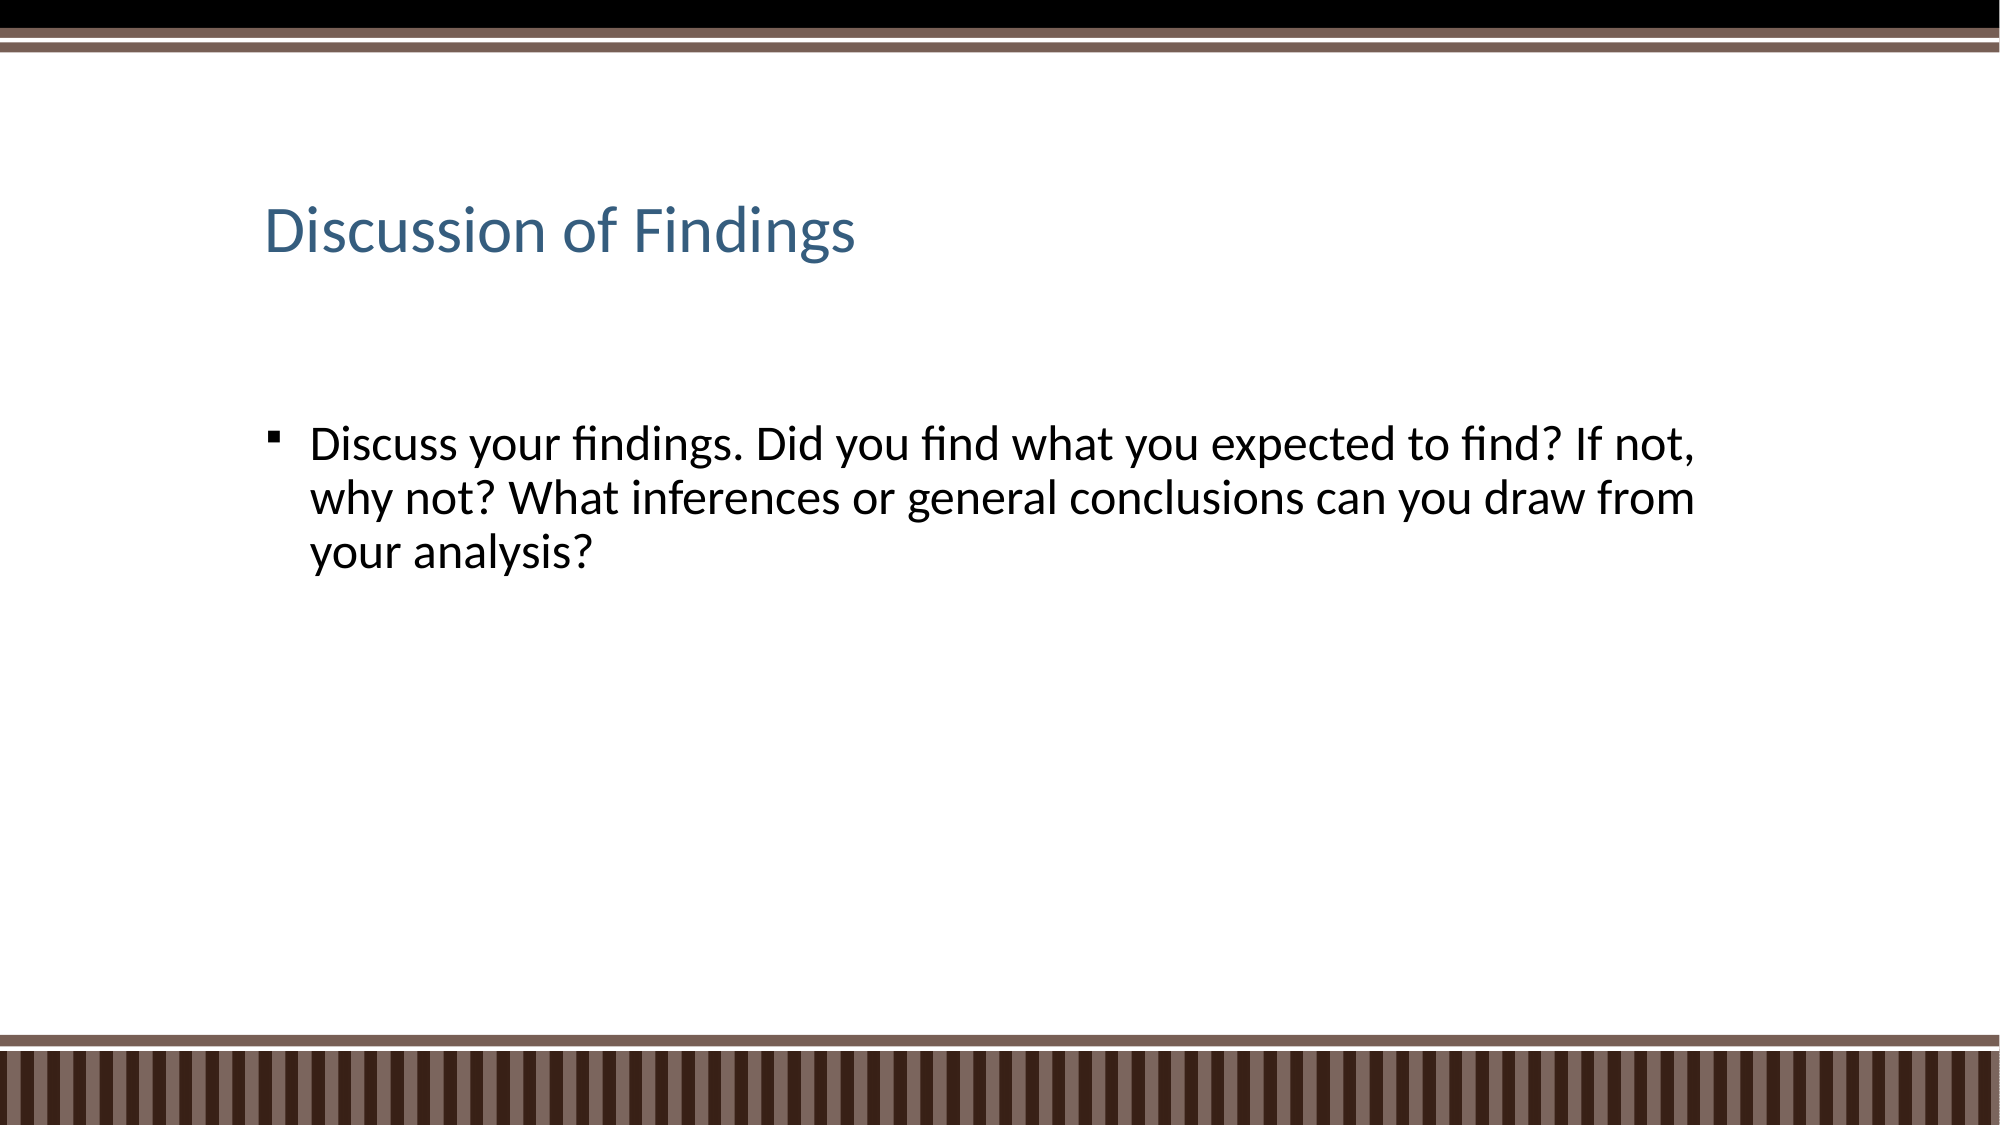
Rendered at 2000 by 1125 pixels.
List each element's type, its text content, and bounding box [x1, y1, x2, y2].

list Discuss your findings. Did you find what you expected to find? If not, why not? What inferences or general conclusions can you draw from your analysis? [249, 312, 1750, 920]
title Discussion of Findings [249, 99, 1750, 275]
